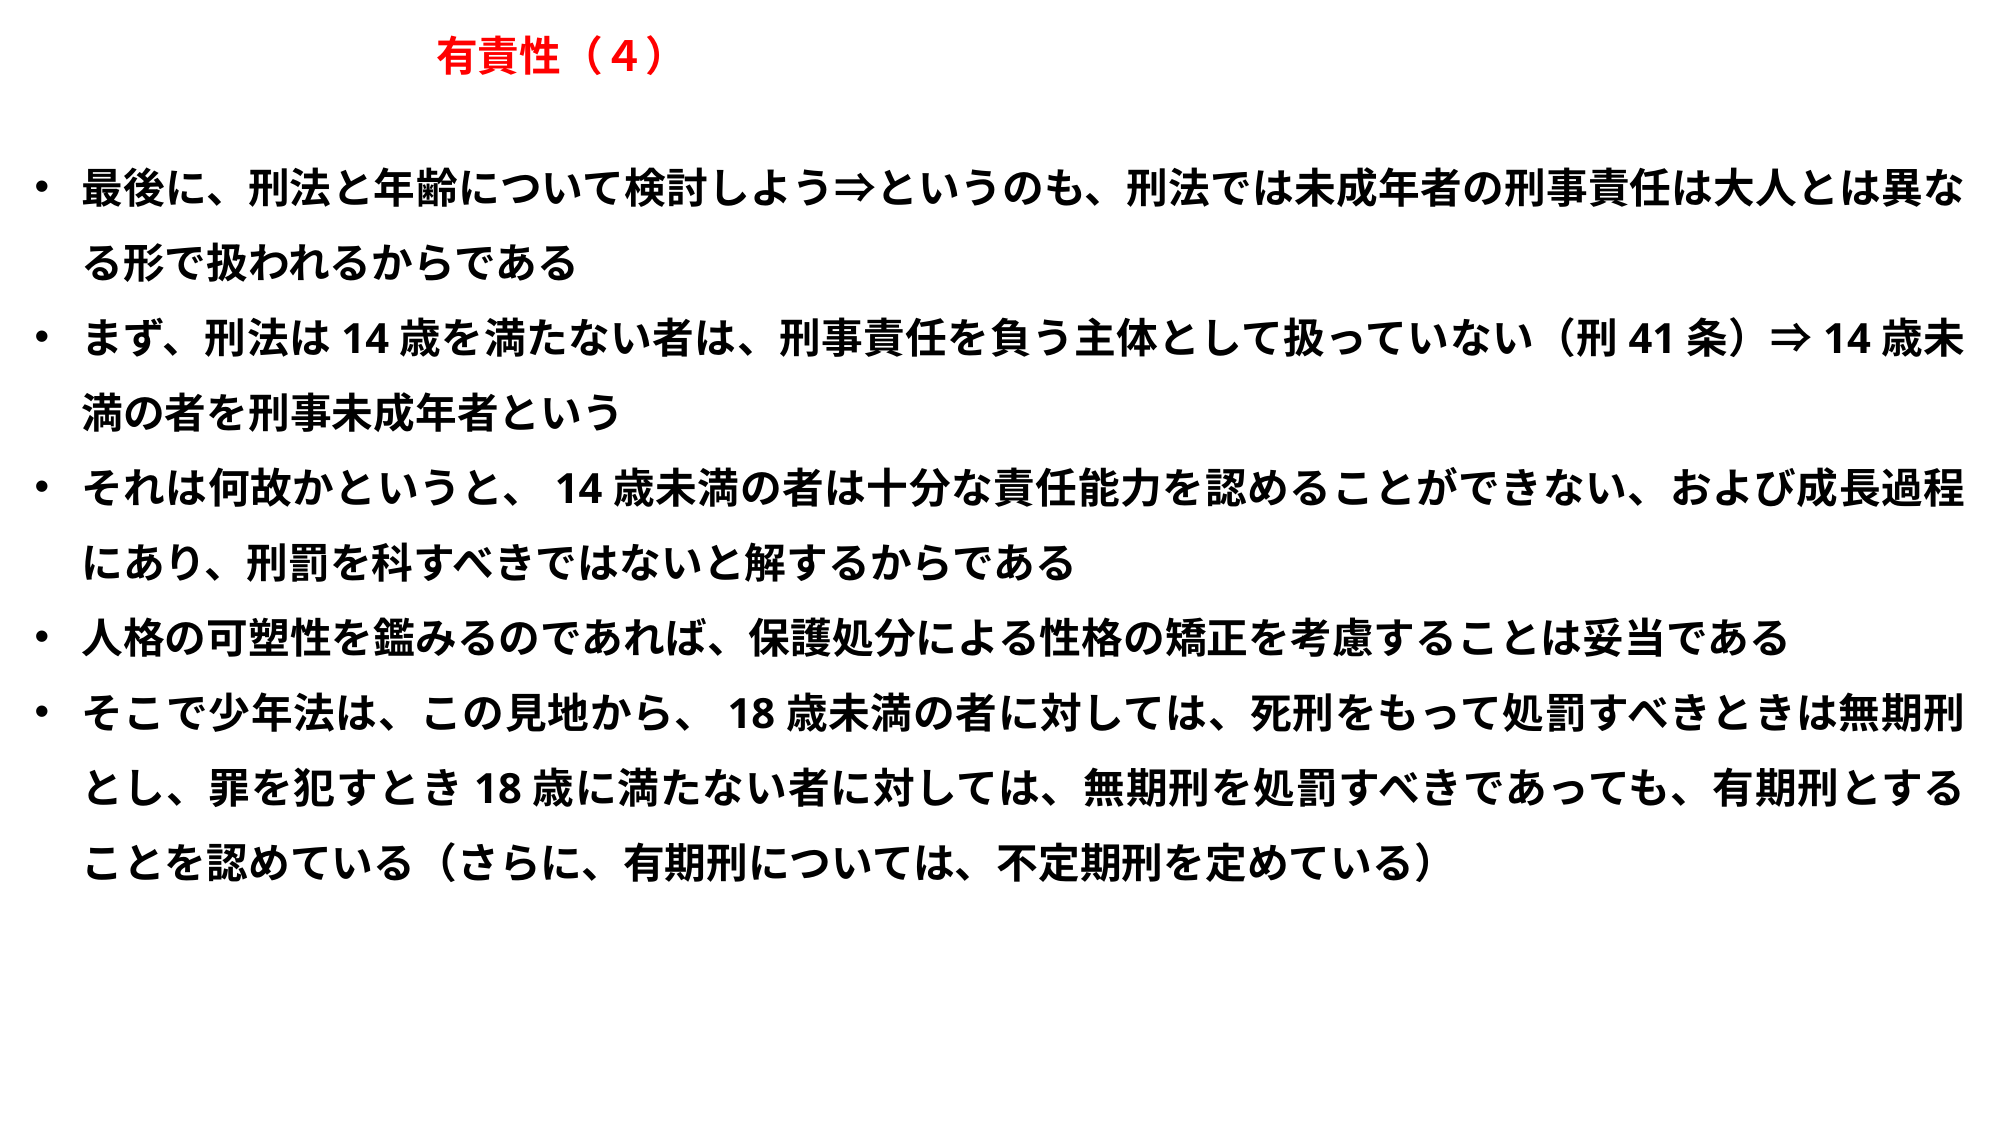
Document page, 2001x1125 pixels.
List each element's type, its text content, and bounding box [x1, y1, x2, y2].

text_box 最後に、刑法と年齢について検討しよう⇒というのも、刑法では未成年者の刑事責任は大人とは異なる形で扱われるからである まず、刑法は14歳を満たない者は、刑事責任を負う主体として扱っていない（刑41条）⇒14歳未満の者を刑事未成年者という それは何故かというと、14歳未満の者は十分な責任能力を認めることができない、および成長過程にあり、刑罰を科すべきではないと解するからである 人格の可塑性を鑑みるのであれば、保護処分による性格の矯正を考慮することは妥当である そこで少年法は、この見地から、18歳未満の者に対しては、死刑をもって処罰すべきときは無期刑とし、罪を犯すとき18歳に満たない者に対しては、無期刑を処罰すべきであっても、有期刑とすることを認めている（さらに、有期刑については、不定期刑を定めている） [1417, 129, 1981, 894]
text_box 最後に、刑法と年齢について検討しよう⇒というのも、刑法では未成年者の刑事責任は大人とは異なる形で扱われるからである まず、刑法は14歳を満たない者は、刑事責任を負う主体として扱っていない（刑41条）⇒14歳未満の者を刑事未成年者という それは何故かというと、14歳未満の者は十分な責任能力を認めることができない、および成長過程にあり、刑罰を科すべきではないと解するからである 人格の可塑性を鑑みるのであれば、保護処分による性格の矯正を考慮することは妥当である そこで少年法は、この見地から、18歳未満の者に対しては、死刑をもって処罰すべきときは無期刑とし、罪を犯すとき18歳に満たない者に対しては、無期刑を処罰すべきであっても、有期刑とすることを認めている（さらに、有期刑については、不定期刑を定めている） [19, 129, 416, 894]
text_box 有責性（４） [416, 22, 1417, 1125]
